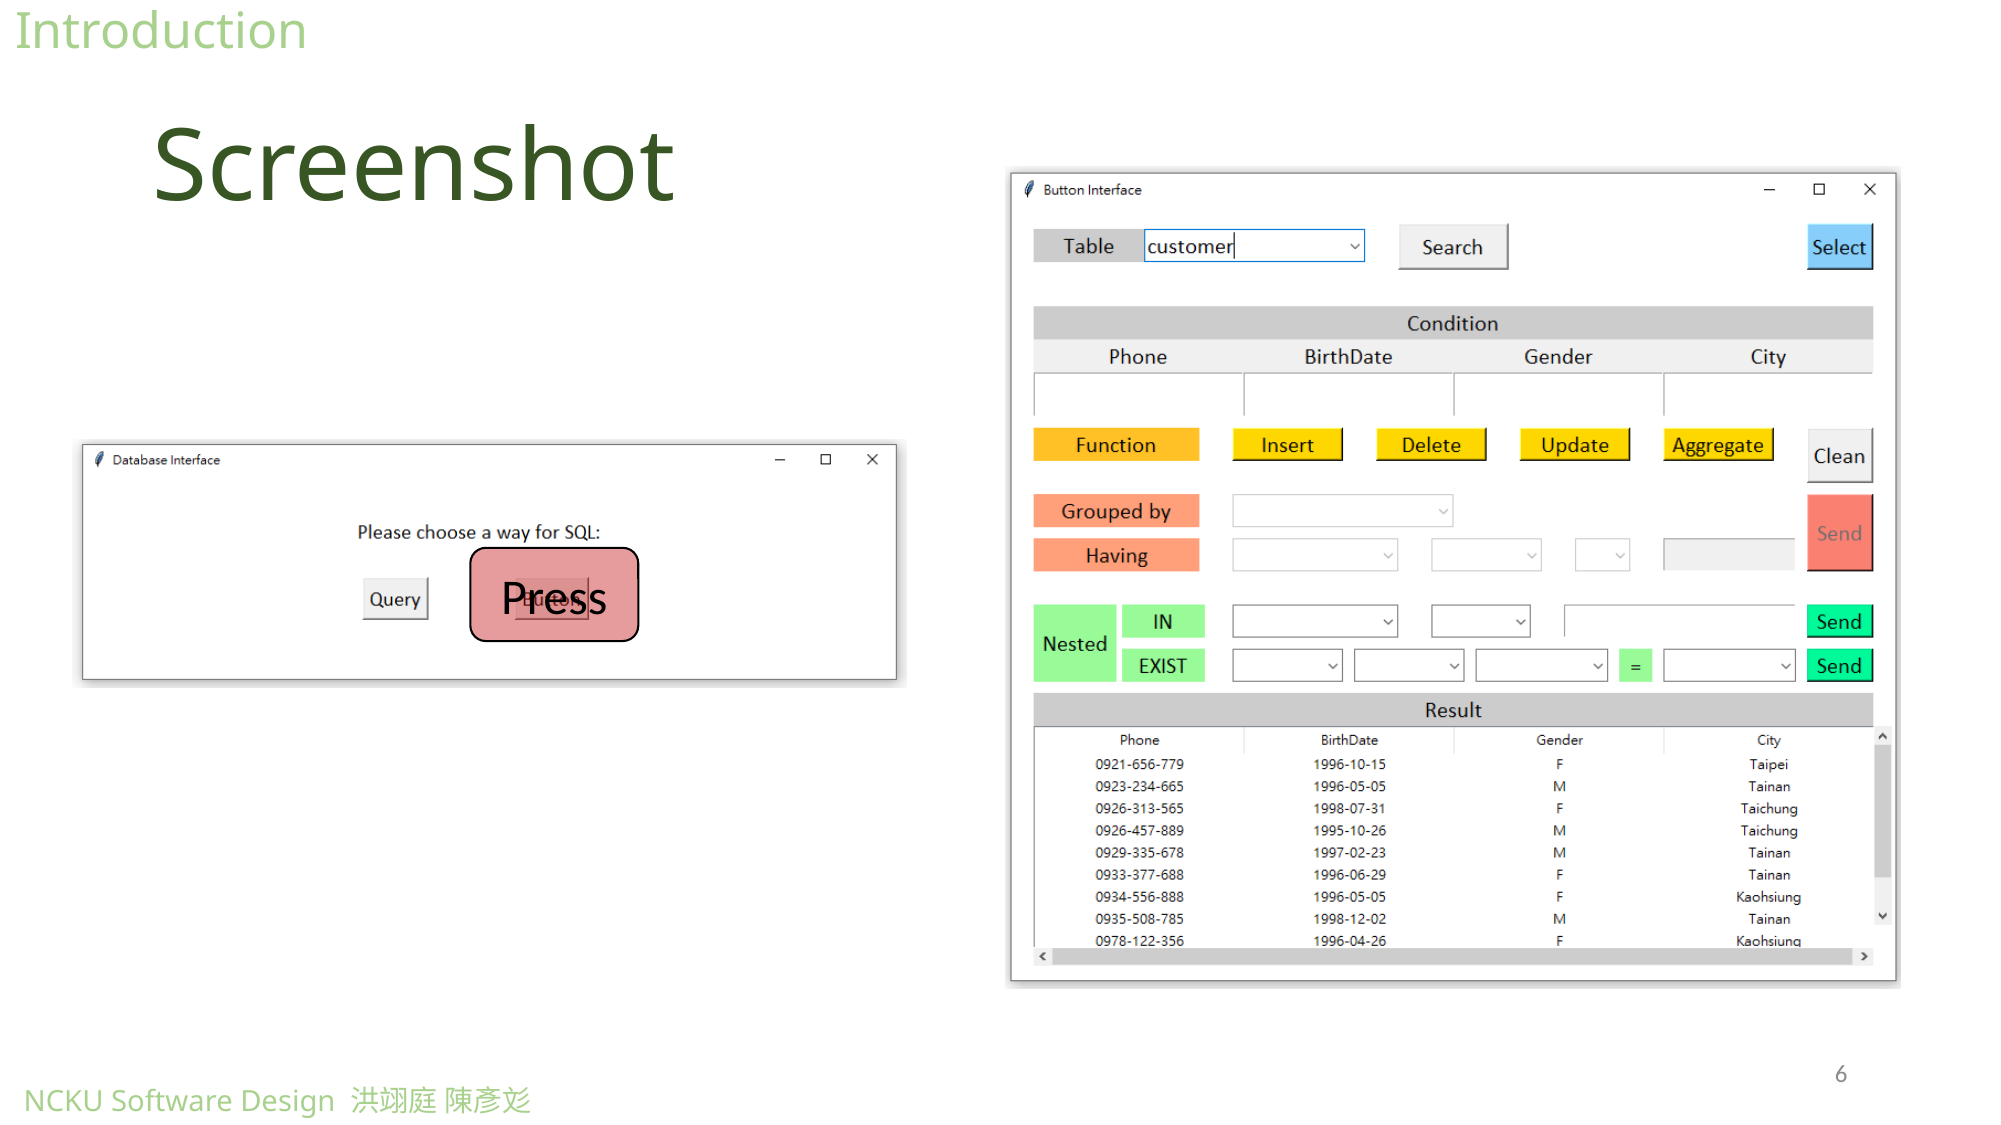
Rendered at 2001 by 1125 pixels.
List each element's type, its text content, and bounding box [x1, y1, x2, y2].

picture [1004, 166, 1901, 990]
list Introduction [0, 0, 1711, 78]
title Screenshot [137, 59, 1863, 278]
slide_number 6 [1412, 1042, 1863, 1103]
picture [72, 439, 907, 688]
